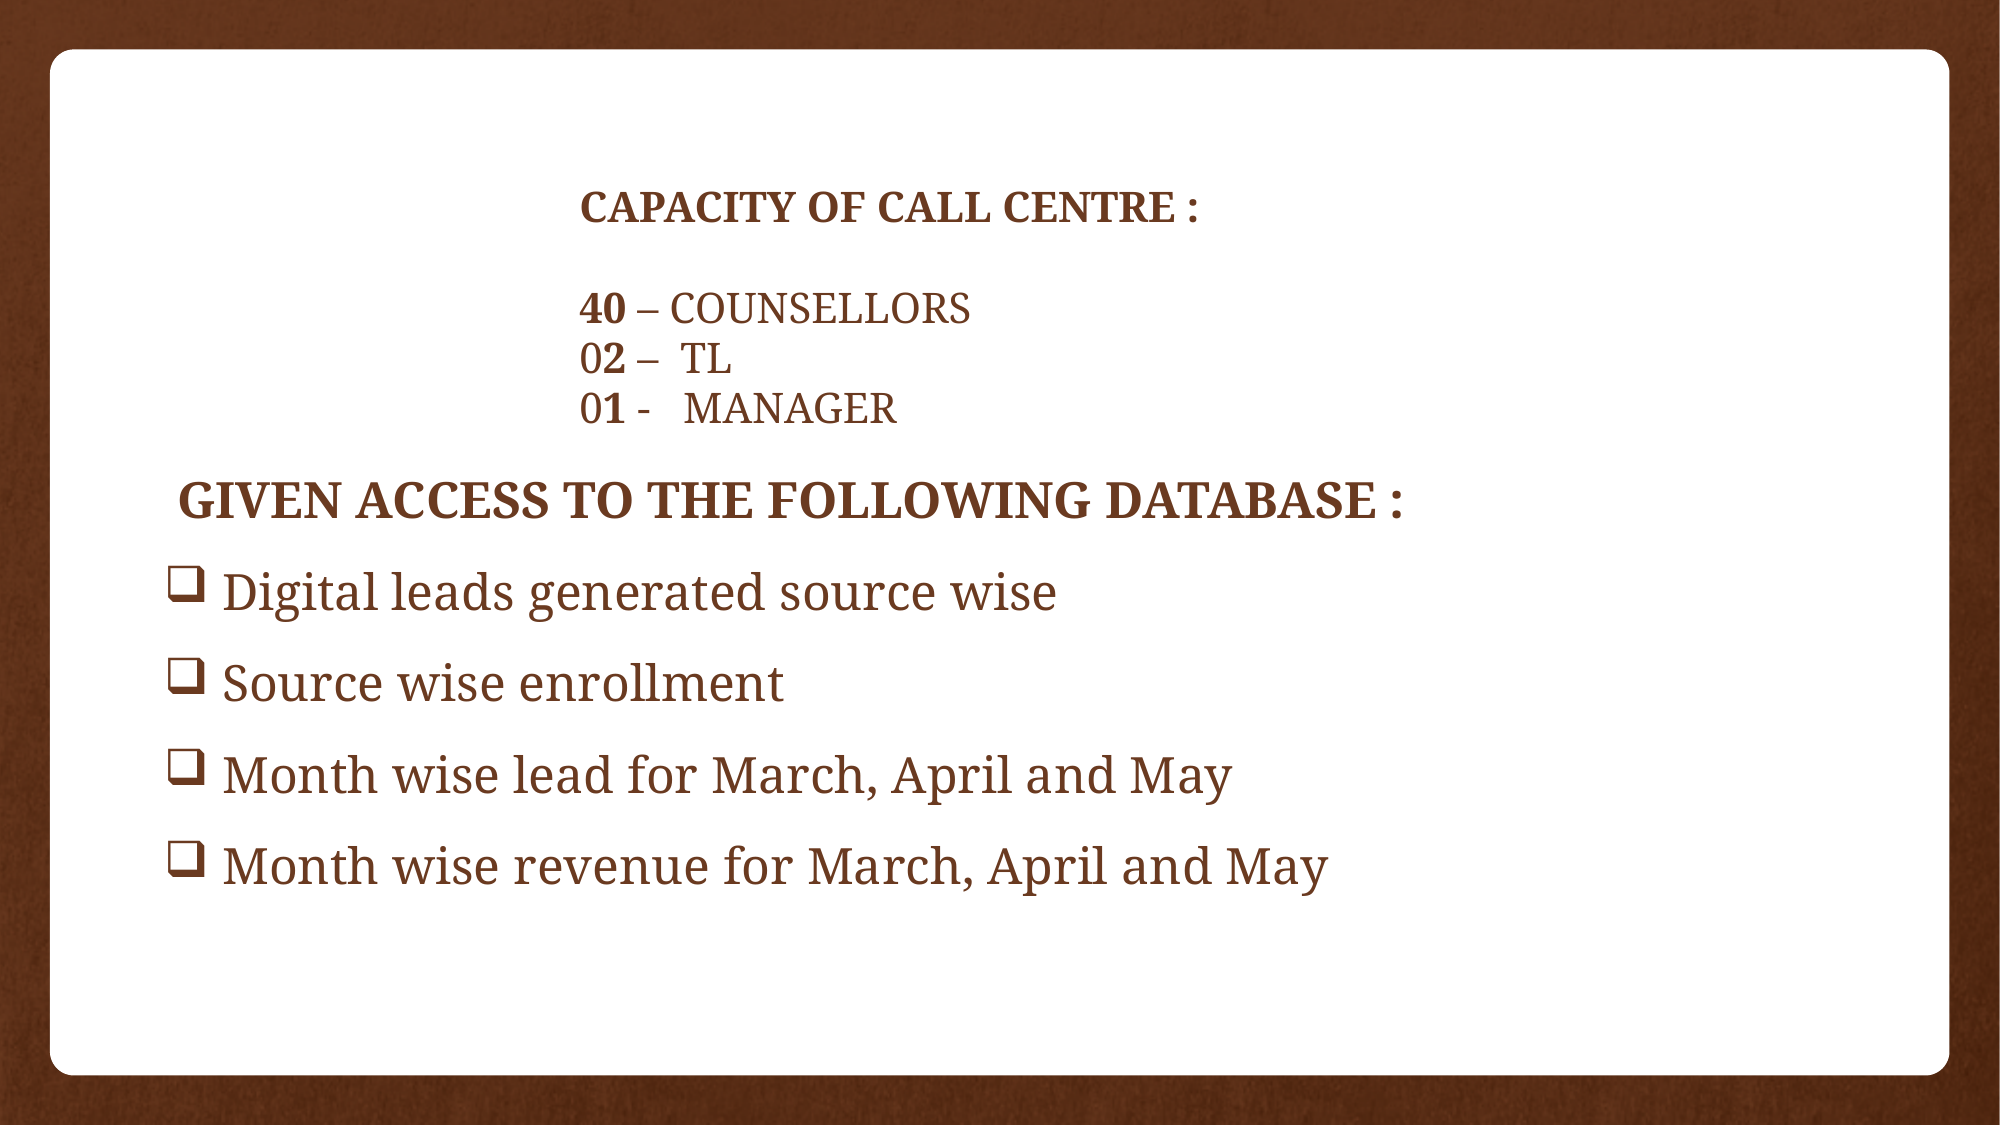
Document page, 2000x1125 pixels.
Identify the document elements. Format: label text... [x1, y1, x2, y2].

list GIVEN ACCESS TO THE FOLLOWING DATABASE : Digital leads generated source wise Source wise enrollment Month wise lead for March, April and May Month wise revenue for March, April and May [149, 468, 2000, 1125]
title CAPACITY OF CALL CENTRE : 40 – COUNSELLORS 02 – TL 01 - MANAGER [564, 172, 1625, 440]
